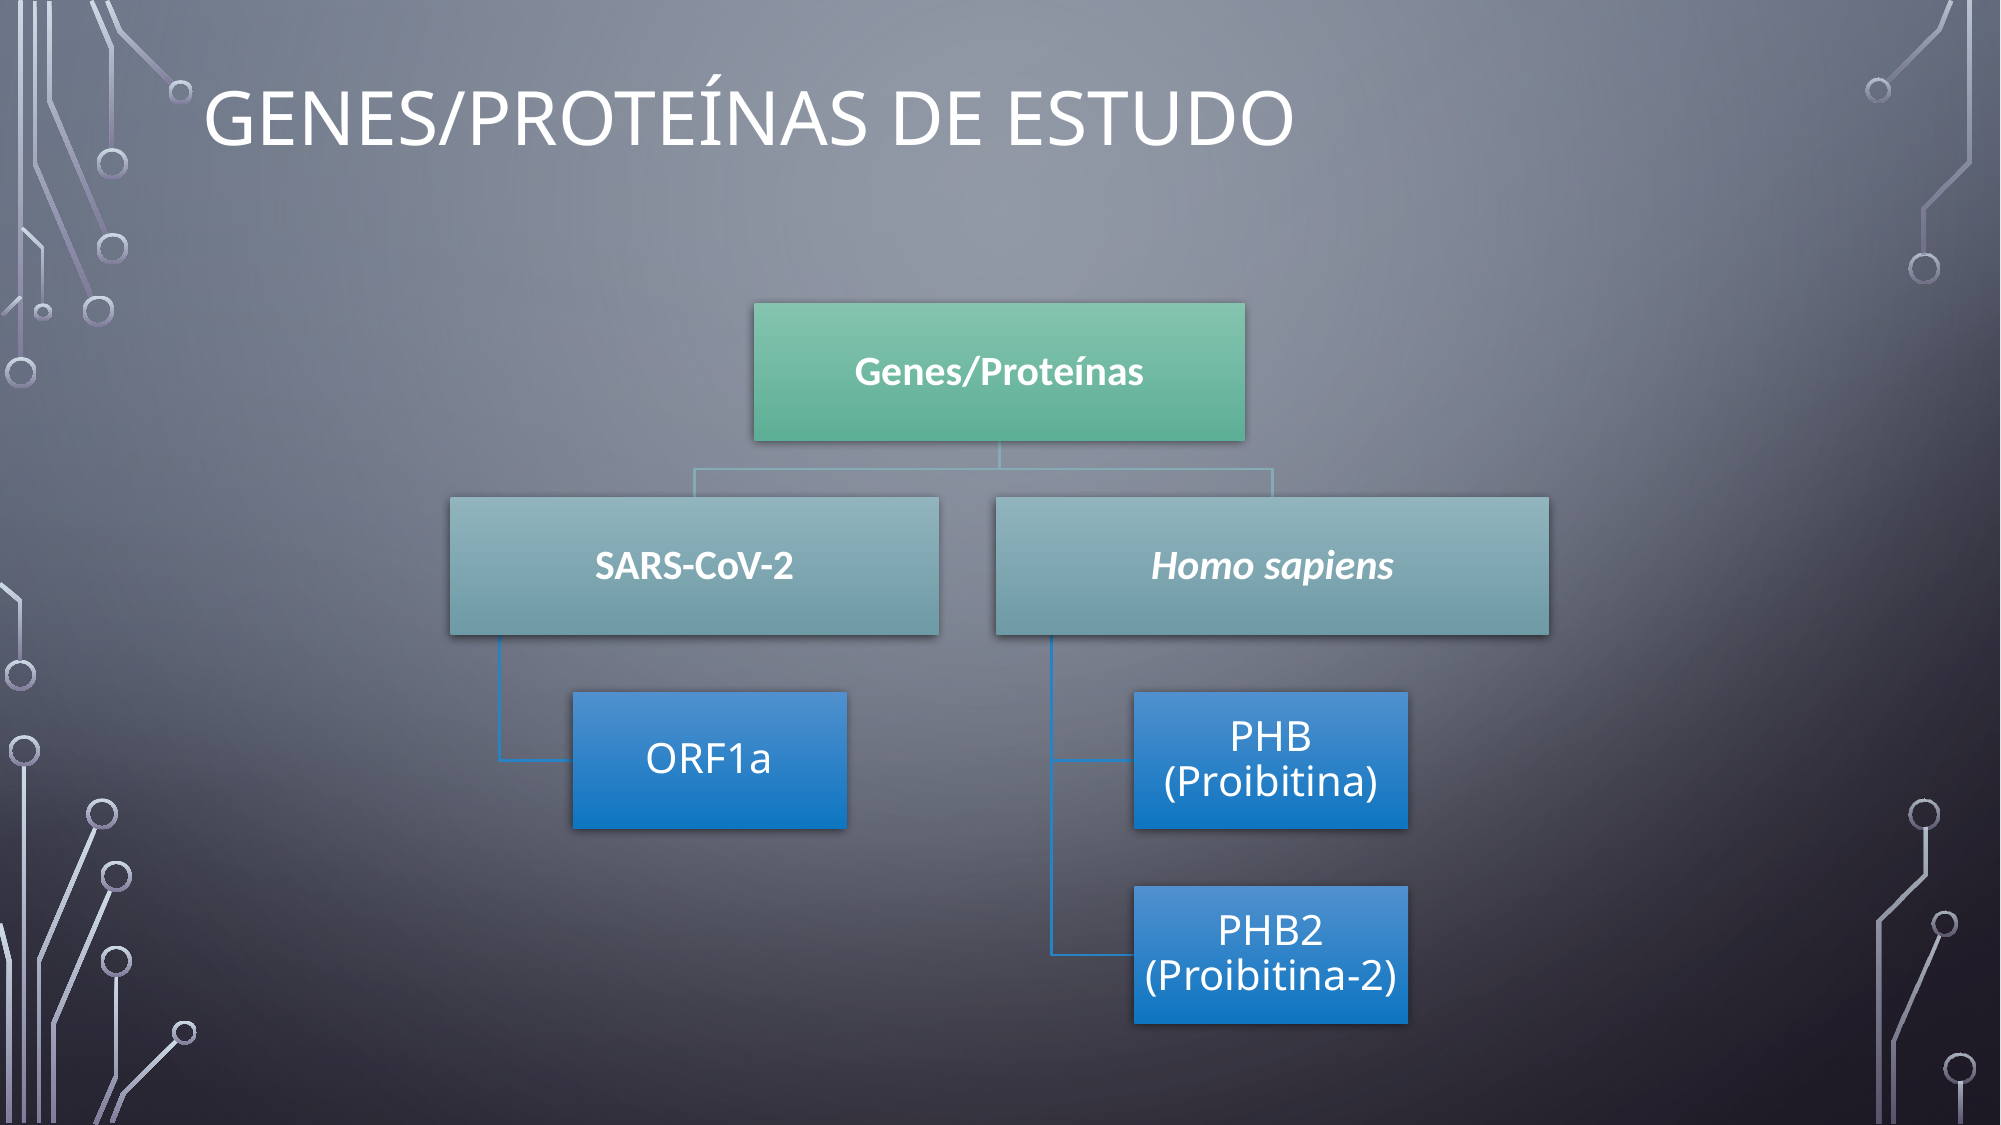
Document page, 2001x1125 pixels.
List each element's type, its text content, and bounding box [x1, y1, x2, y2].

title Genes/proteínas de estudo [187, 0, 1813, 243]
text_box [317, 302, 1682, 1024]
